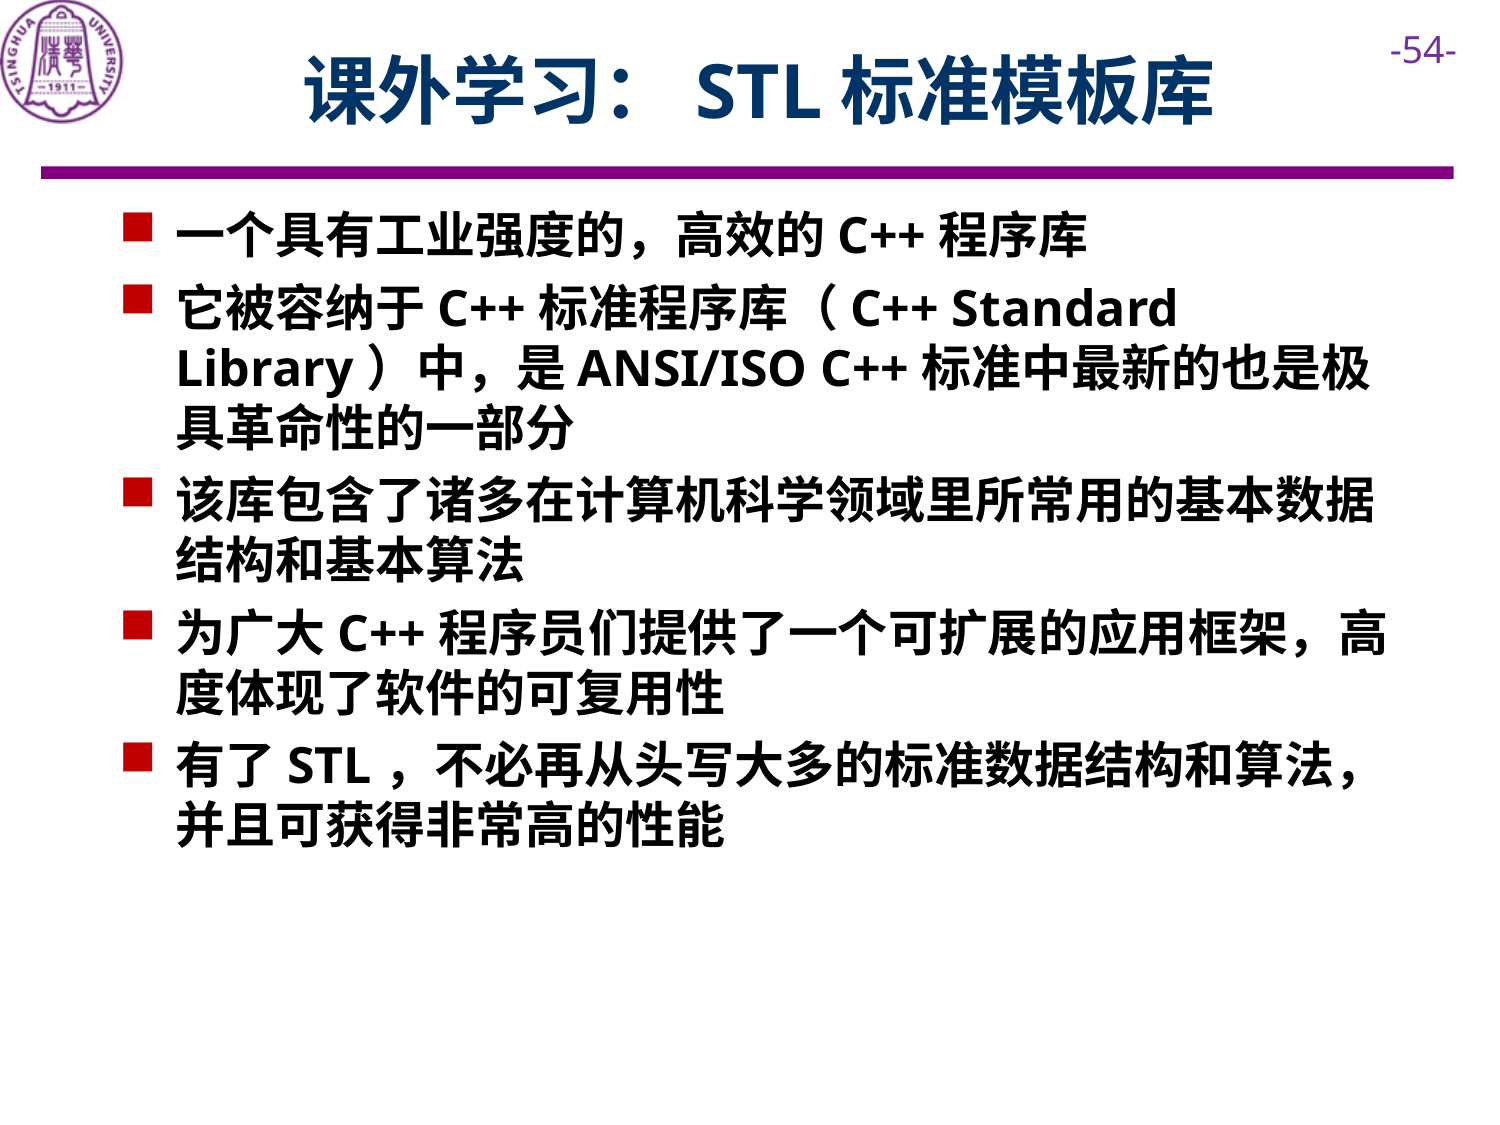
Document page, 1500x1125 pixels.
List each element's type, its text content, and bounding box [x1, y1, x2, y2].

text_box 一个具有工业强度的，高效的C++程序库 它被容纳于C++标准程序库（C++ Standard Library）中，是ANSI/ISO C++标准中最新的也是极具革命性的一部分 该库包含了诸多在计算机科学领域里所常用的基本数据结构和基本算法 为广大C++程序员们提供了一个可扩展的应用框架，高度体现了软件的可复用性 有了STL，不必再从头写大多的标准数据结构和算法，并且可获得非常高的性能 [29, 196, 1432, 1007]
title 课外学习：STL标准模板库 [135, 13, 1383, 165]
picture [0, 0, 124, 124]
